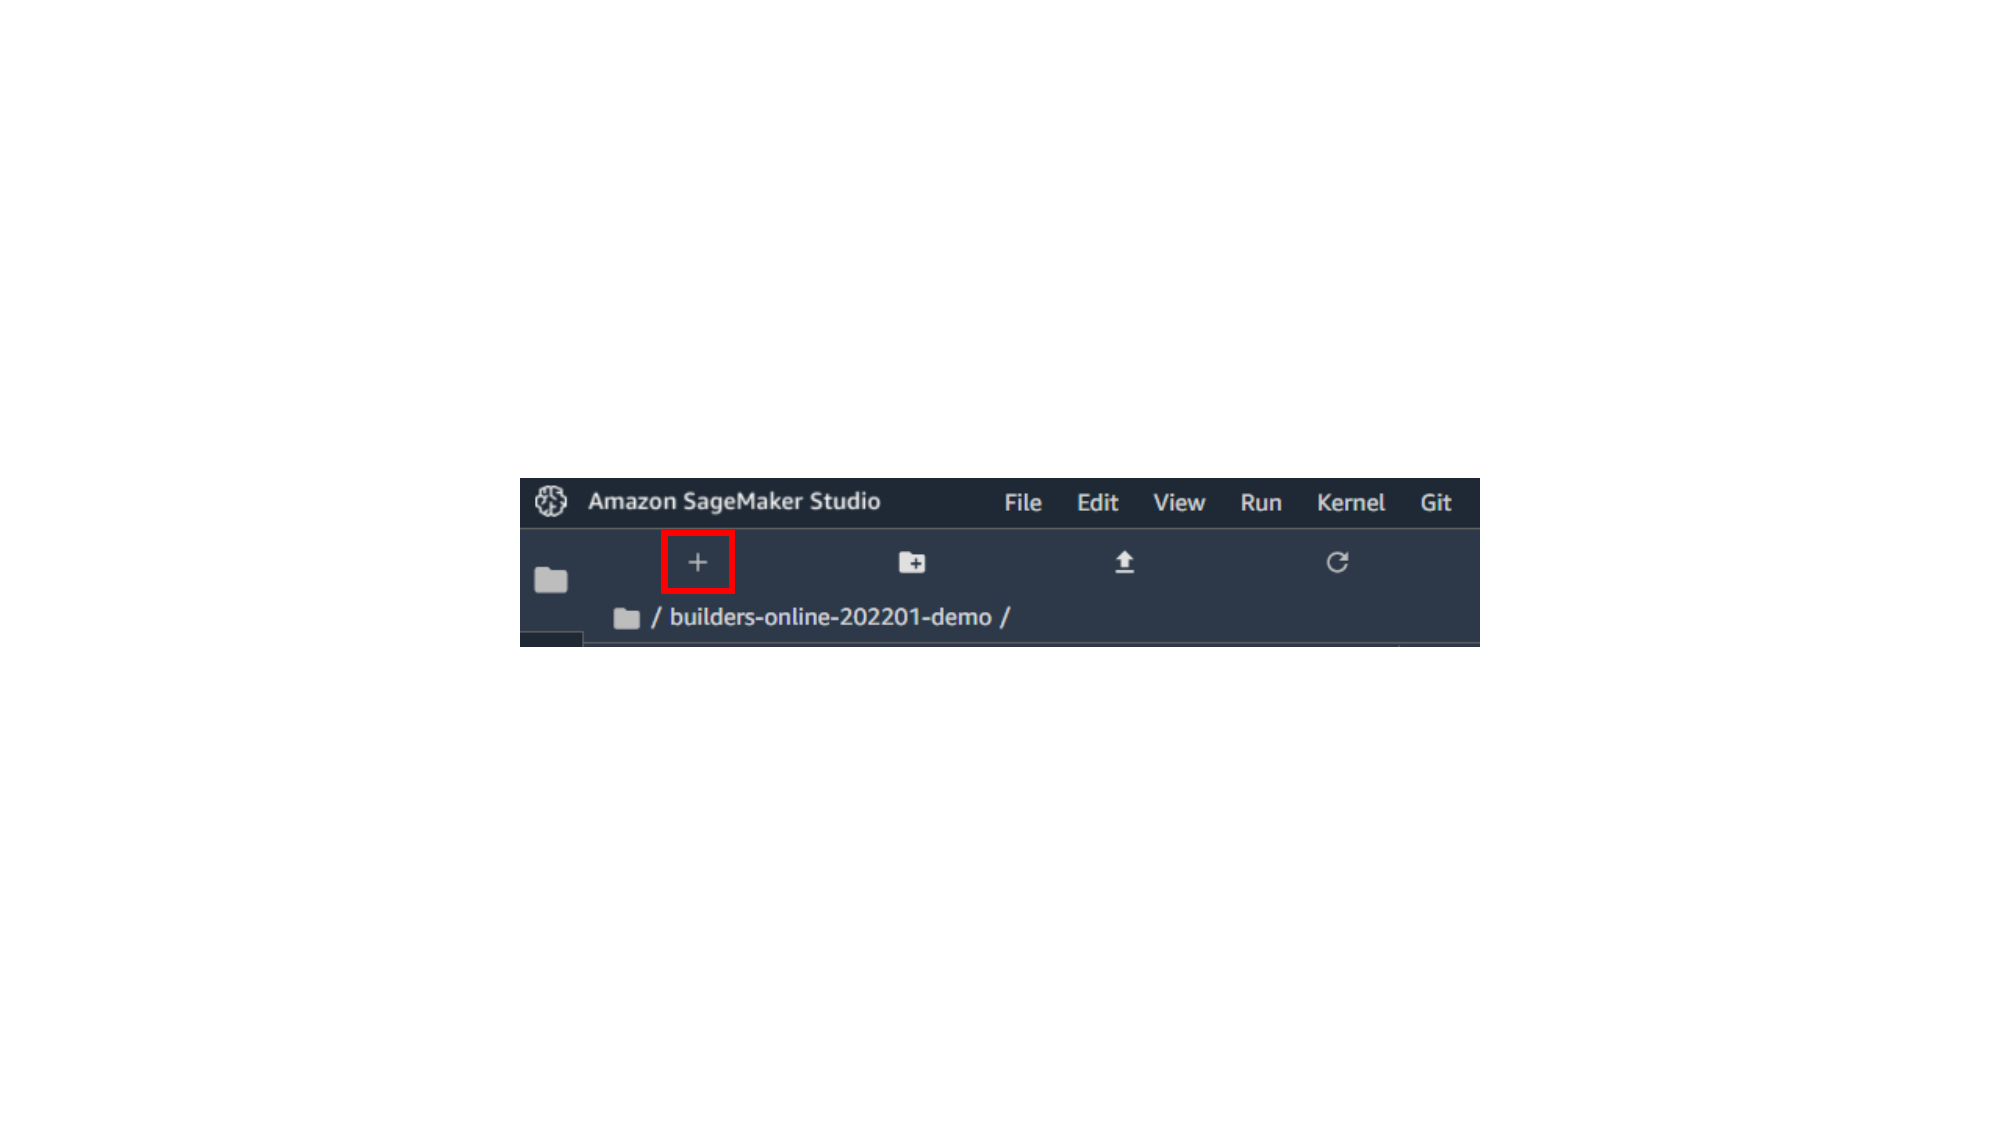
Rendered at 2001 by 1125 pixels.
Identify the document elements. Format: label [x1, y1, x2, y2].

picture [520, 478, 1480, 647]
